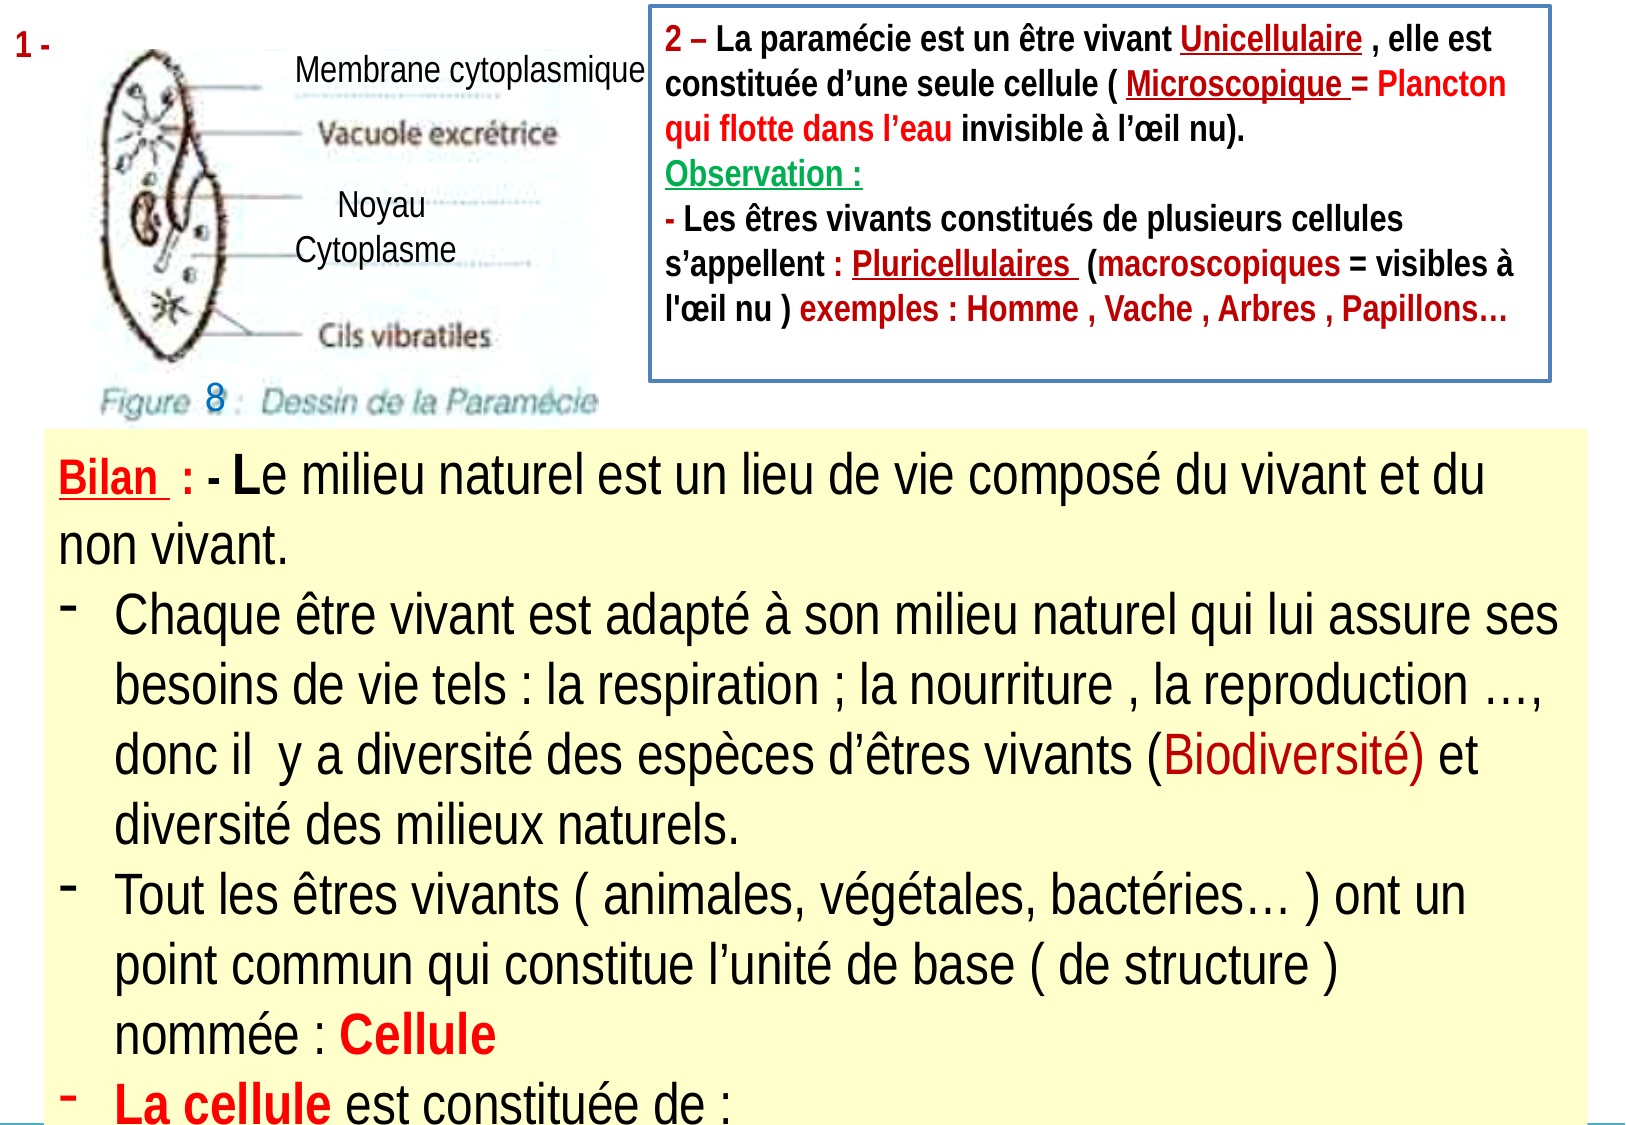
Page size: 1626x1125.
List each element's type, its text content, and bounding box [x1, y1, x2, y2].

text_box Membrane cytoplasmique Noyau Cytoplasme [279, 37, 648, 368]
text_box 1 - [0, 12, 88, 73]
text_box Bilan : - Le milieu naturel est un lieu de vie composé du vivant et du non vivant. Chaque être vivant est adapté à son milieu naturel qui lui assure ses besoins de vie tels : la respiration ; la nourriture , la reproduction …, donc il y a diversité des espèces d’êtres vivants (Biodiversité) et diversité des milieux naturels. Tout les êtres vivants ( animales, végétales, bactéries… ) ont un point commun qui constitue l’unité de base ( de structure ) nommée : Cellule La cellule est constituée de : * Noyau * Cytoplasme * Membrane cytoplasmique [43, 429, 1588, 1125]
text_box 2 – La paramécie est un être vivant Unicellulaire , elle est constituée d’une seule cellule ( Microscopique = Plancton qui flotte dans l’eau invisible à l’œil nu). Observation : - Les êtres vivants constitués de plusieurs cellules s’appellent : Pluricellulaires (macroscopiques = visibles à l'œil nu ) exemples : Homme , Vache , Arbres , Papillons… [648, 4, 1552, 383]
picture [87, 49, 599, 449]
text_box [0, 0, 1625, 1125]
